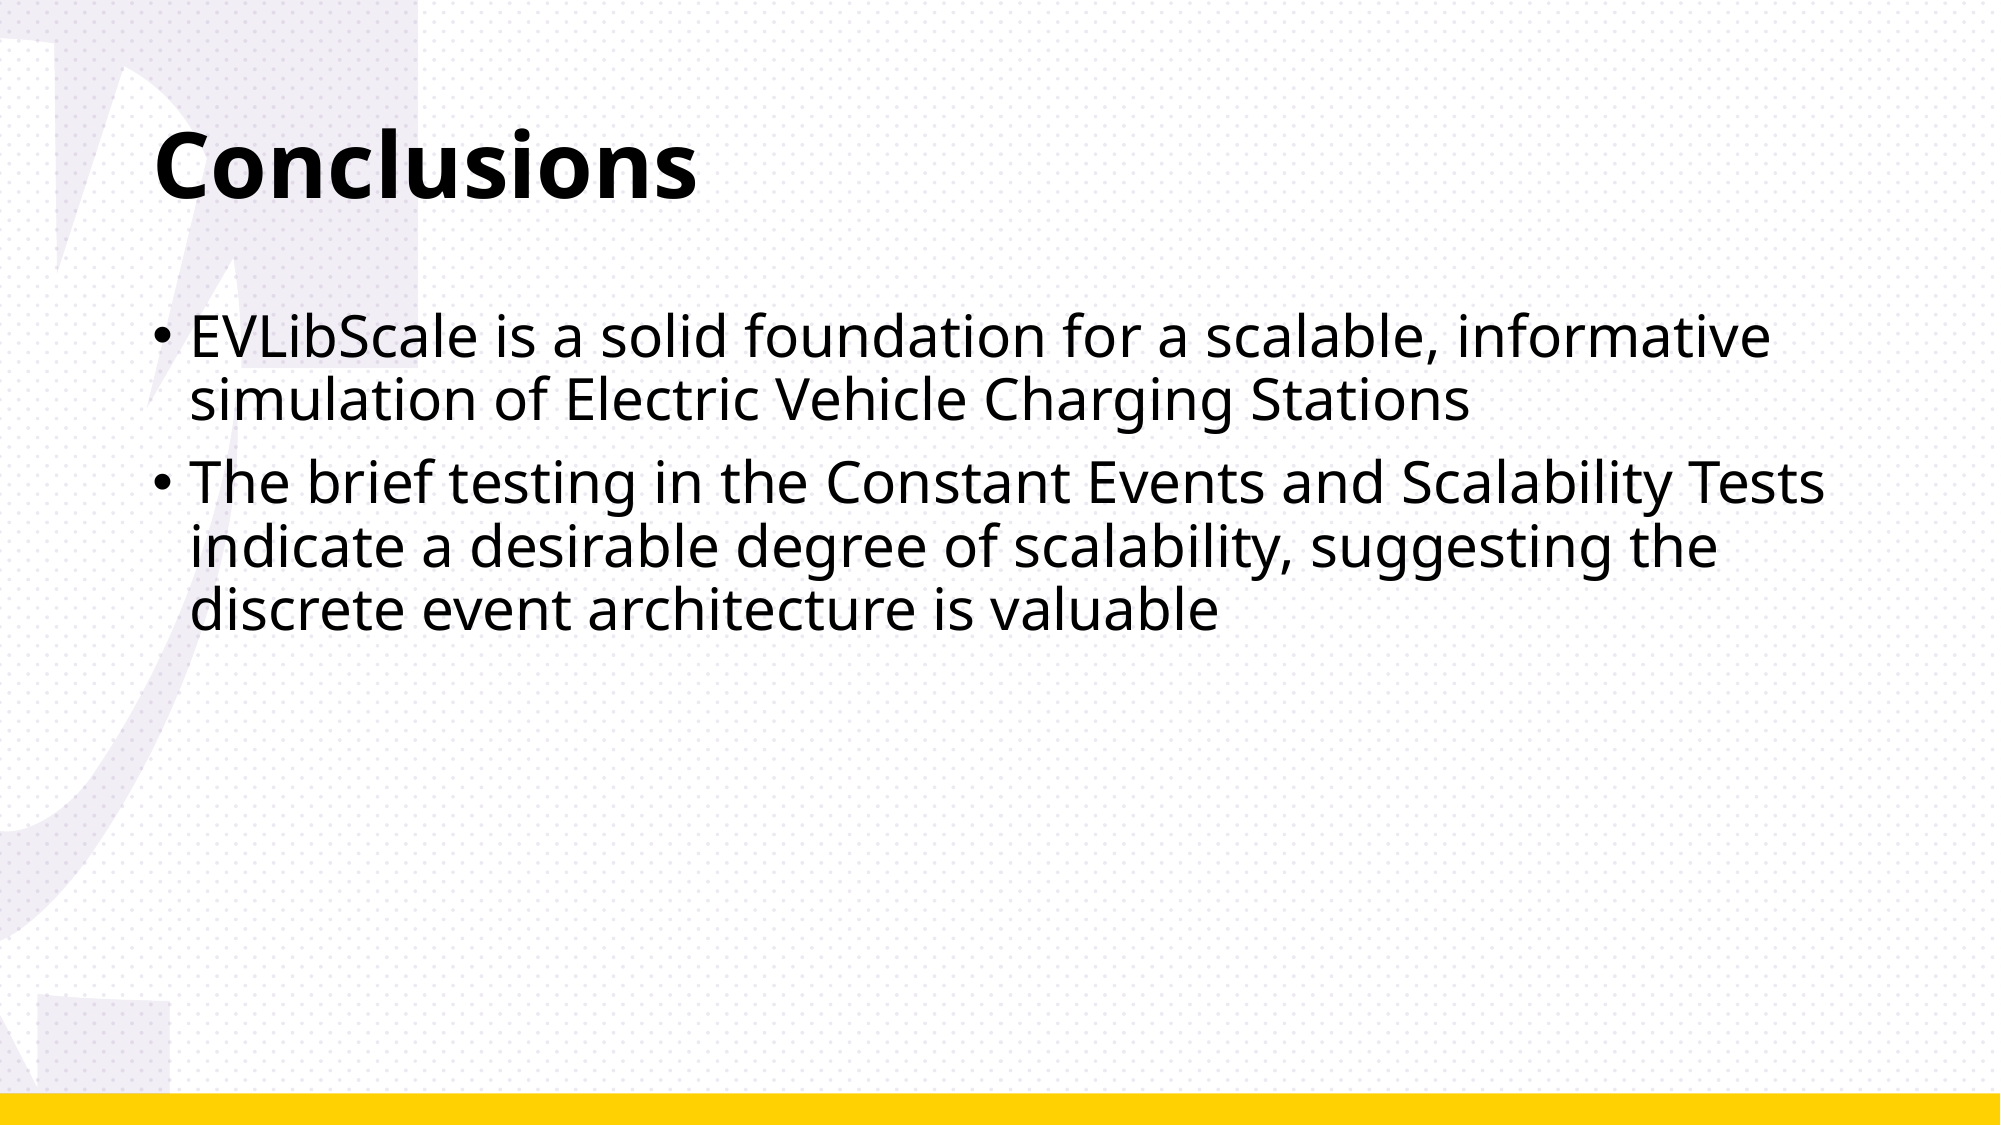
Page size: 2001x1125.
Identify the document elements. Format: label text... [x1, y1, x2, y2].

picture [0, 0, 2001, 1125]
title Conclusions [137, 59, 1863, 278]
list EVLibScale is a solid foundation for a scalable, informative simulation of Electric Vehicle Charging Stations The brief testing in the Constant Events and Scalability Tests indicate a desirable degree of scalability, suggesting the discrete event architecture is valuable [137, 299, 1863, 1014]
